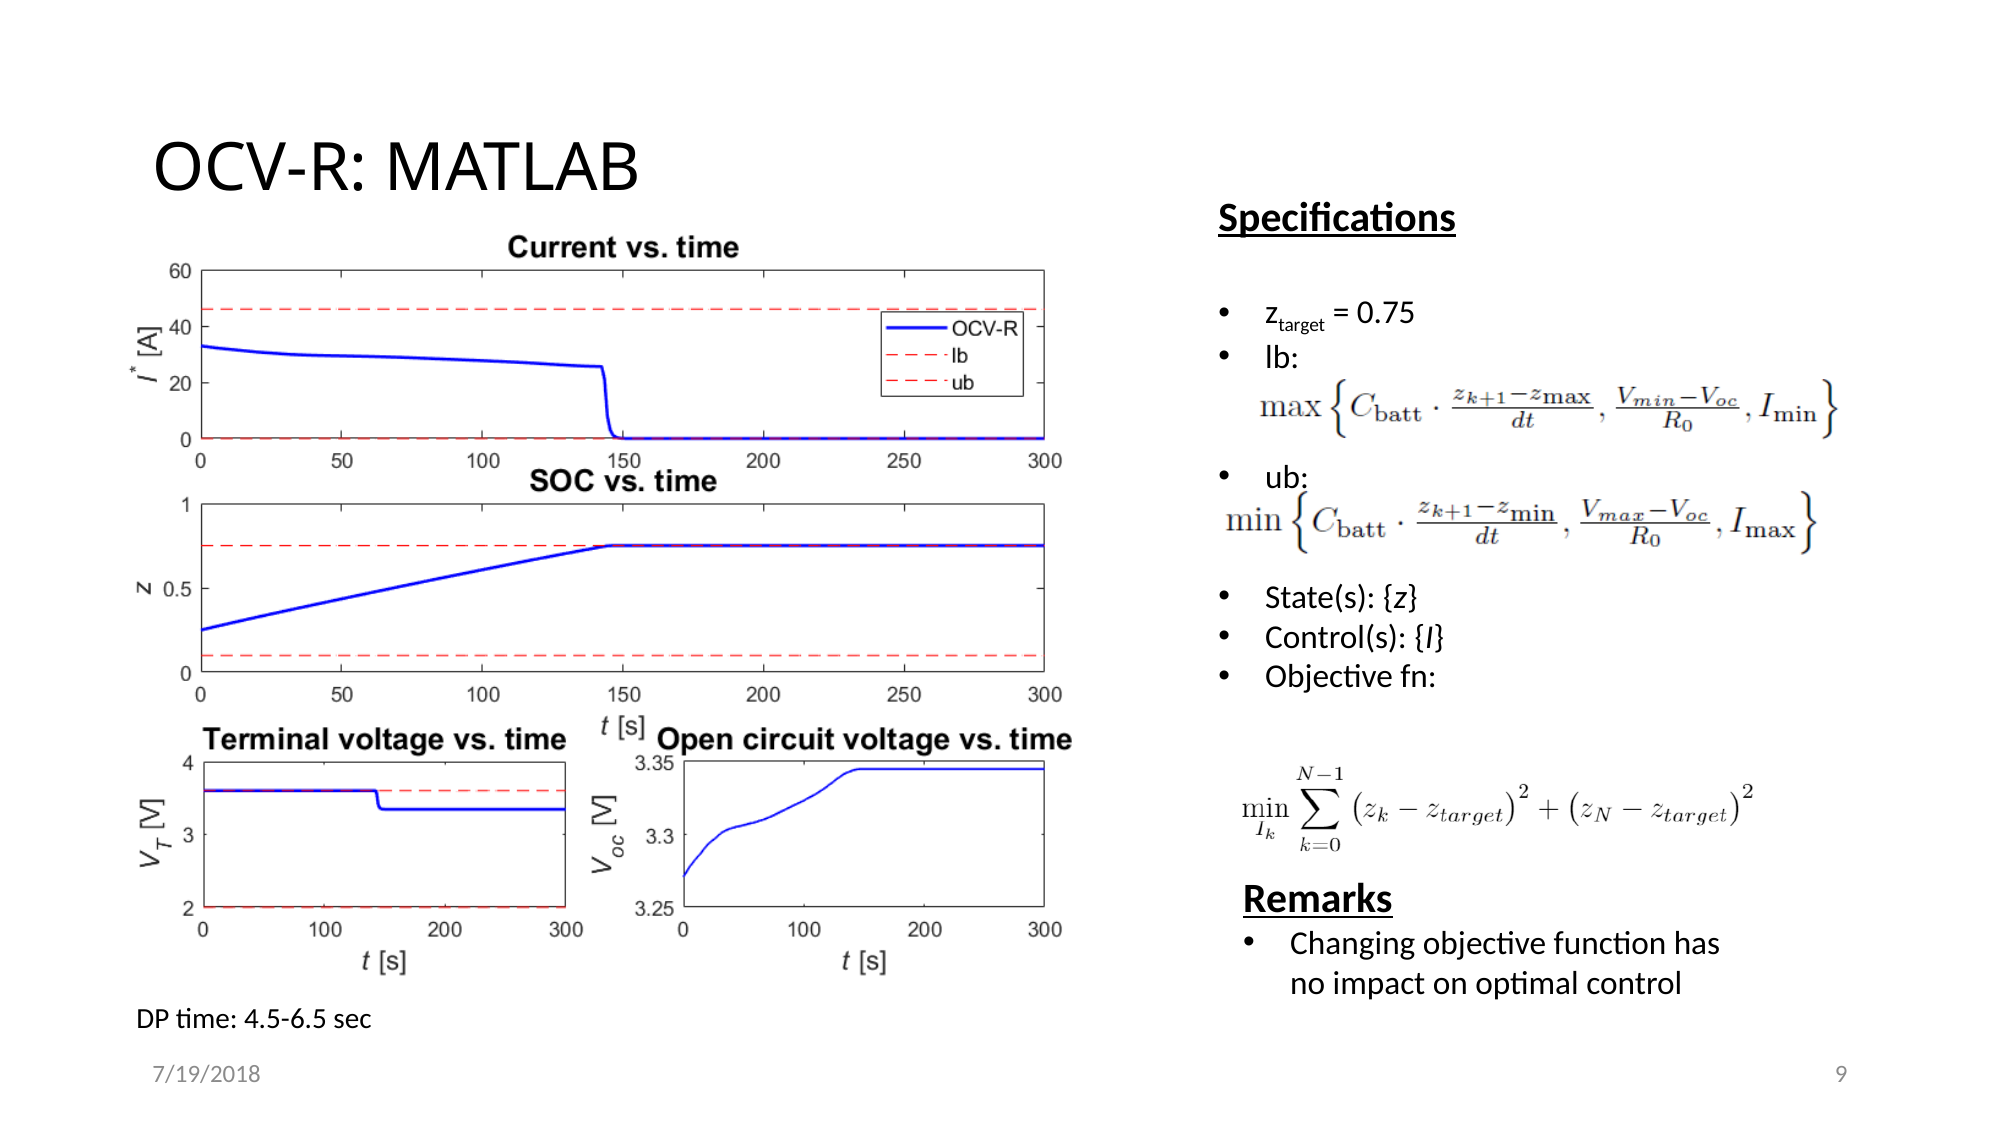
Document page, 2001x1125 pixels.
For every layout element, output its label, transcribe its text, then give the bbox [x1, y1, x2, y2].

text_box Remarks Changing objective function has no impact on optimal control [1228, 865, 1777, 1044]
title OCV-R: MATLAB [137, 59, 1863, 278]
text_box DP time: 4.5-6.5 sec [121, 993, 387, 1042]
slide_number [137, 1042, 588, 1103]
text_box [1203, 182, 1845, 865]
slide_number 9 [1412, 1042, 1863, 1103]
picture [59, 211, 1149, 993]
